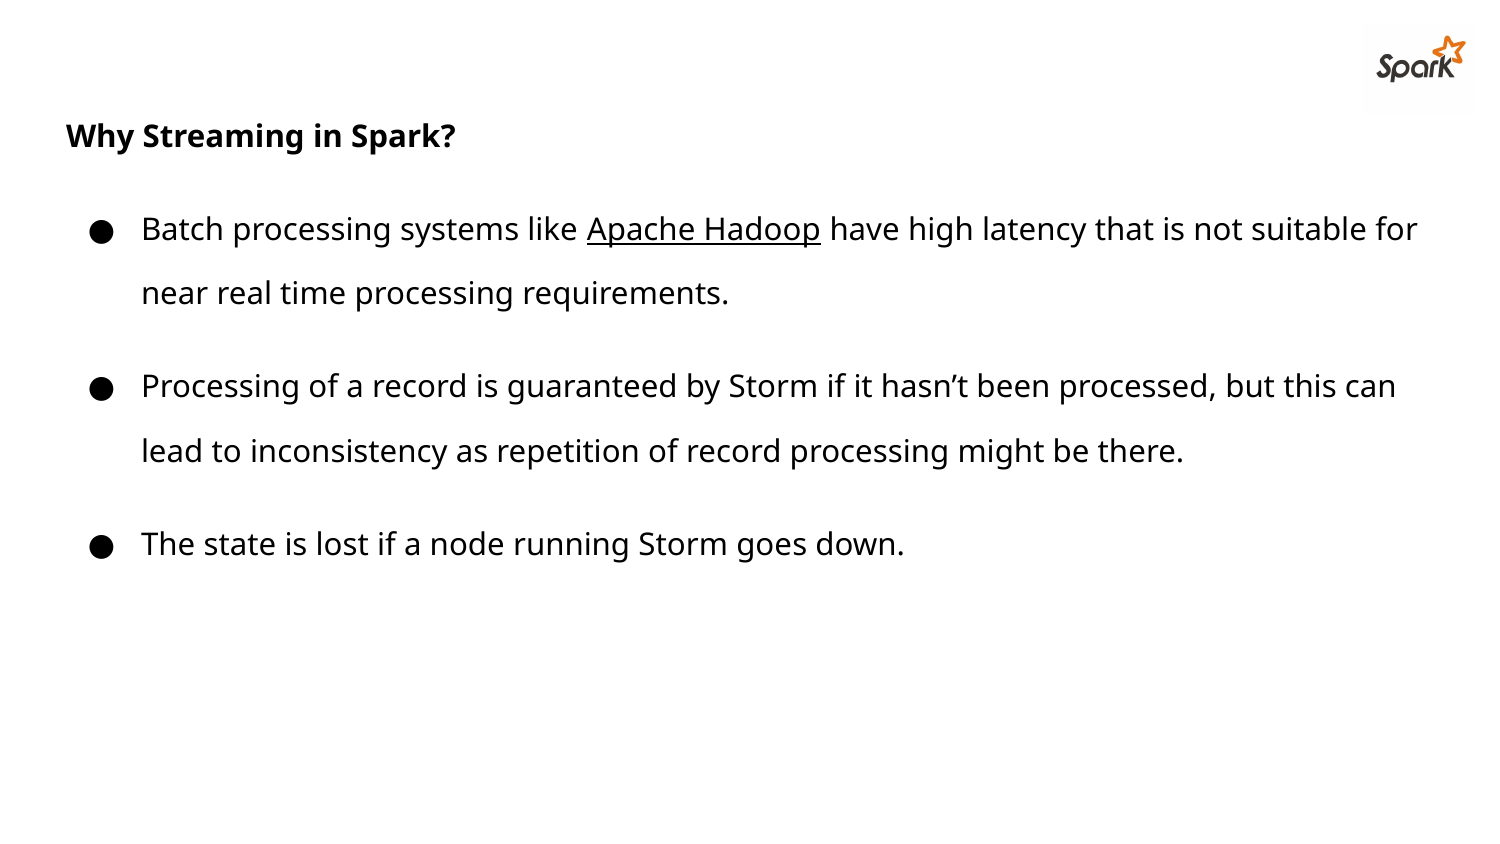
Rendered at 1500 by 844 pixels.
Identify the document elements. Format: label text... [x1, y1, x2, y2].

picture [1362, 24, 1478, 115]
list Why Streaming in Spark? Batch processing systems like Apache Hadoop have high latency that is not suitable for near real time processing requirements. Processing of a record is guaranteed by Storm if it hasn’t been processed, but this can lead to inconsistency as repetition of record processing might be there. The state is lost if a node running Storm goes down. [51, 77, 1449, 777]
